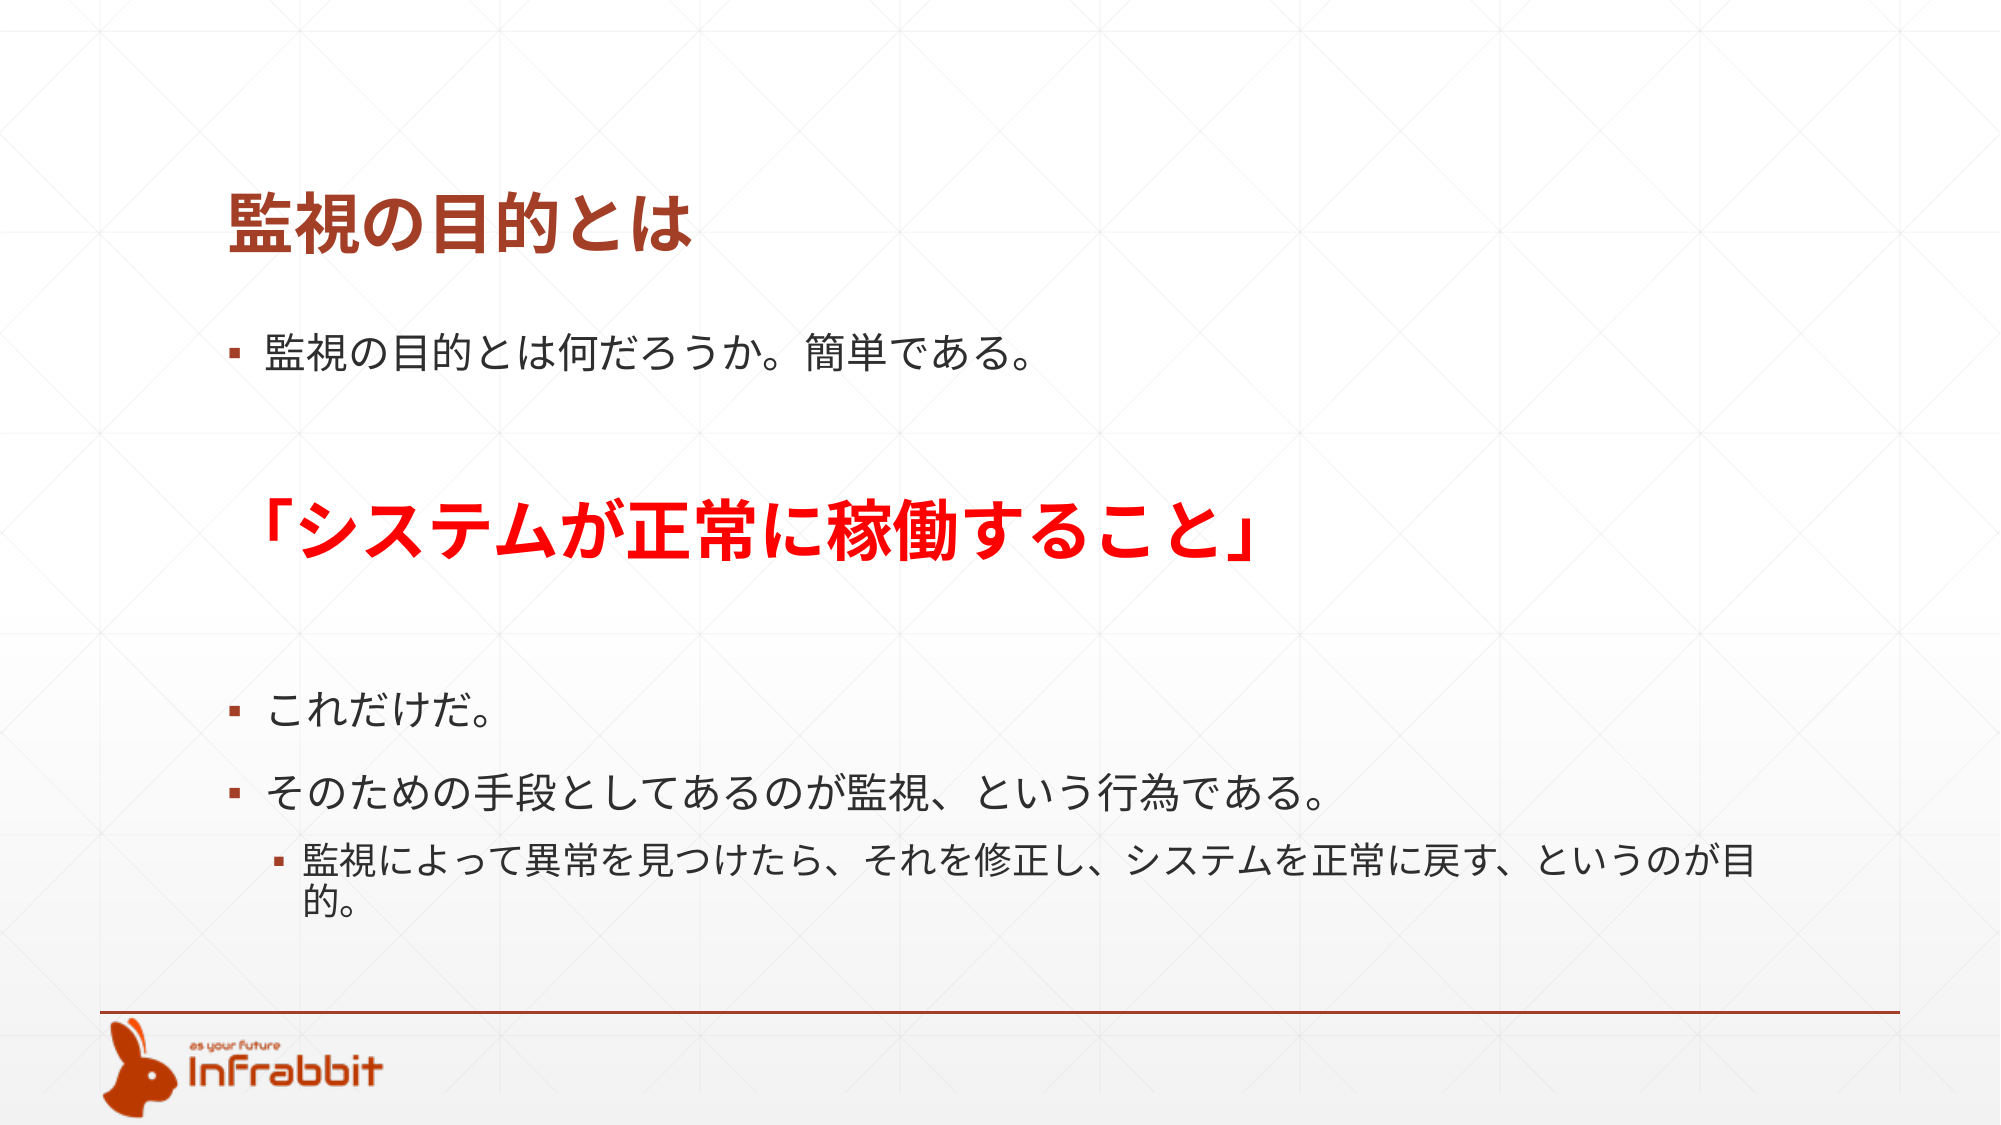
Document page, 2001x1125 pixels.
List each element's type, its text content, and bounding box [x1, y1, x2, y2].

title 監視の目的とは [212, 82, 1788, 271]
list 監視の目的とは何だろうか。簡単である。 「システムが正常に稼働すること」 これだけだ。 そのための手段としてあるのが監視、という行為である。 監視によって異常を見つけたら、それを修正し、システムを正常に戻す、というのが目的。 [212, 324, 1788, 950]
picture [99, 1014, 387, 1122]
